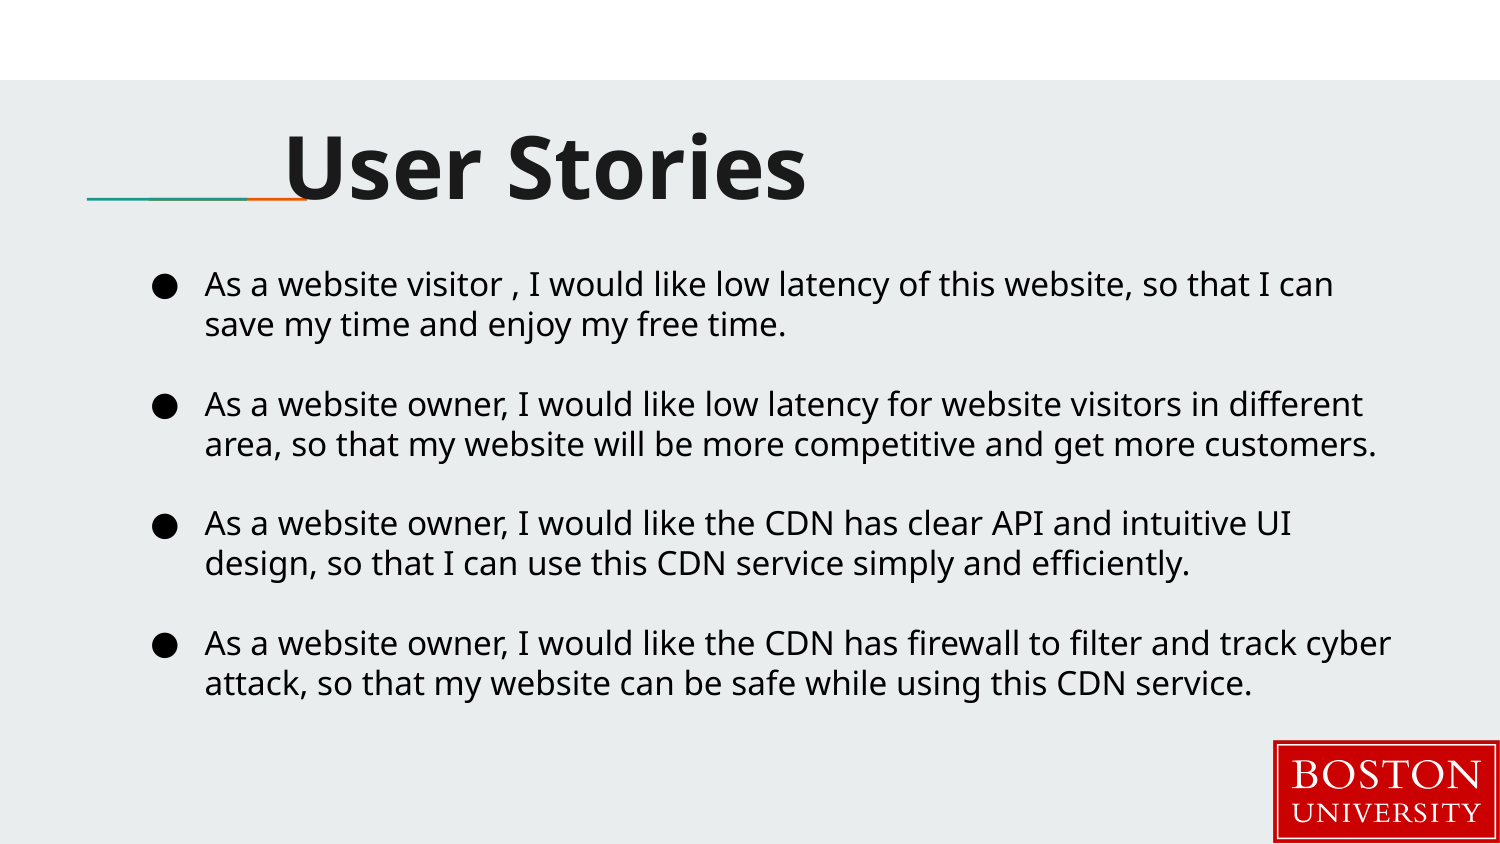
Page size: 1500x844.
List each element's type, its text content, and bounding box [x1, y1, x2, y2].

title User Stories [267, 96, 1147, 248]
subtitle As a website visitor , I would like low latency of this website, so that I can save my time and enjoy my free time. As a website owner, I would like low latency for website visitors in different area, so that my website will be more competitive and get more customers. As a website owner, I would like the CDN has clear API and intuitive UI design, so that I can use this CDN service simply and efficiently. As a website owner, I would like the CDN has firewall to filter and track cyber attack, so that my website can be safe while using this CDN service. [114, 248, 1416, 787]
picture [1271, 739, 1500, 844]
